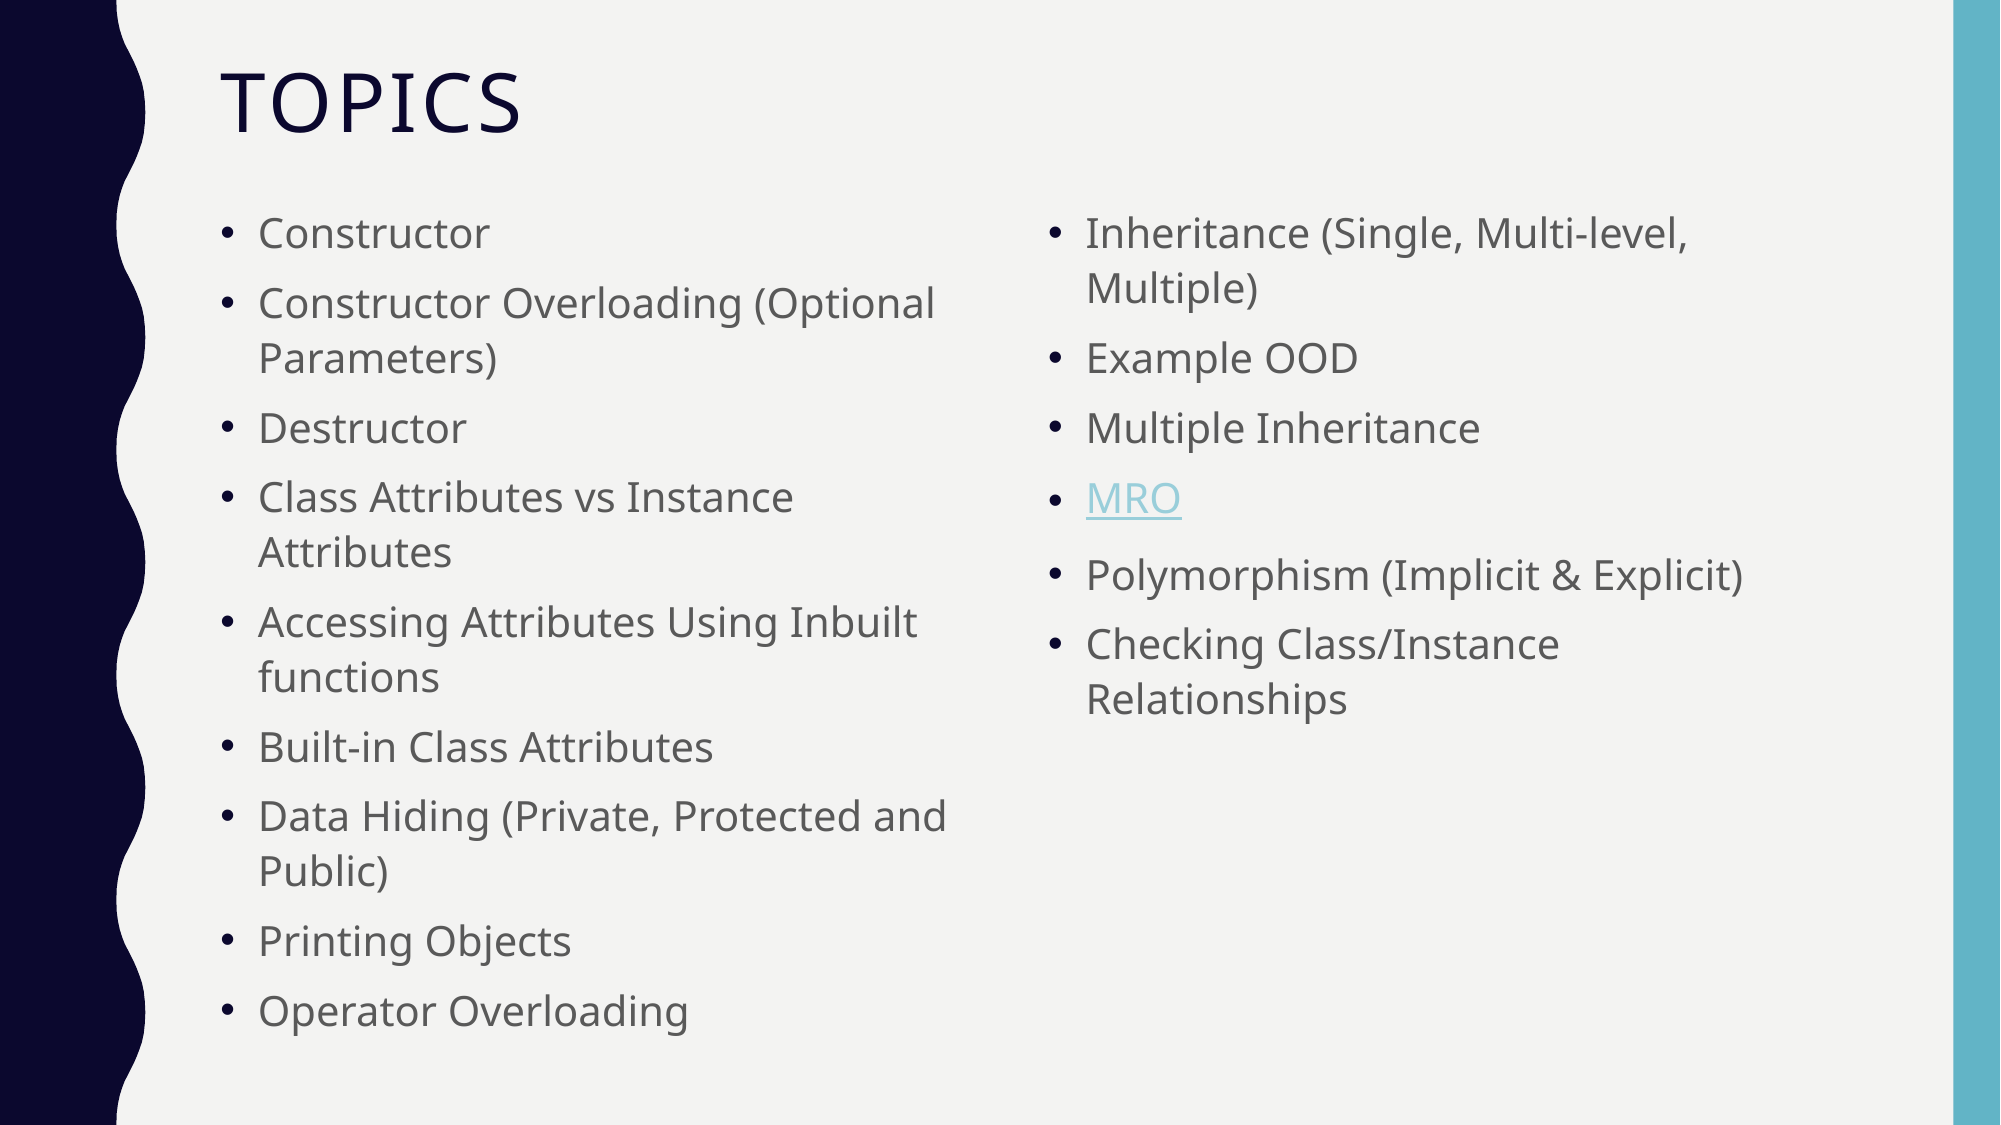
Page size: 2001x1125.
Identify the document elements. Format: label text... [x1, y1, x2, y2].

title Topics [205, 54, 1875, 158]
list Constructor Constructor Overloading (Optional Parameters) Destructor Class Attributes vs Instance Attributes Accessing Attributes Using Inbuilt functions Built-in Class Attributes Data Hiding (Private, Protected and Public) Printing Objects Operator Overloading [205, 194, 986, 1088]
text_box Inheritance (Single, Multi-level, Multiple) Example OOD Multiple Inheritance MRO Polymorphism (Implicit & Explicit) Checking Class/Instance Relationships [1033, 194, 1814, 1088]
